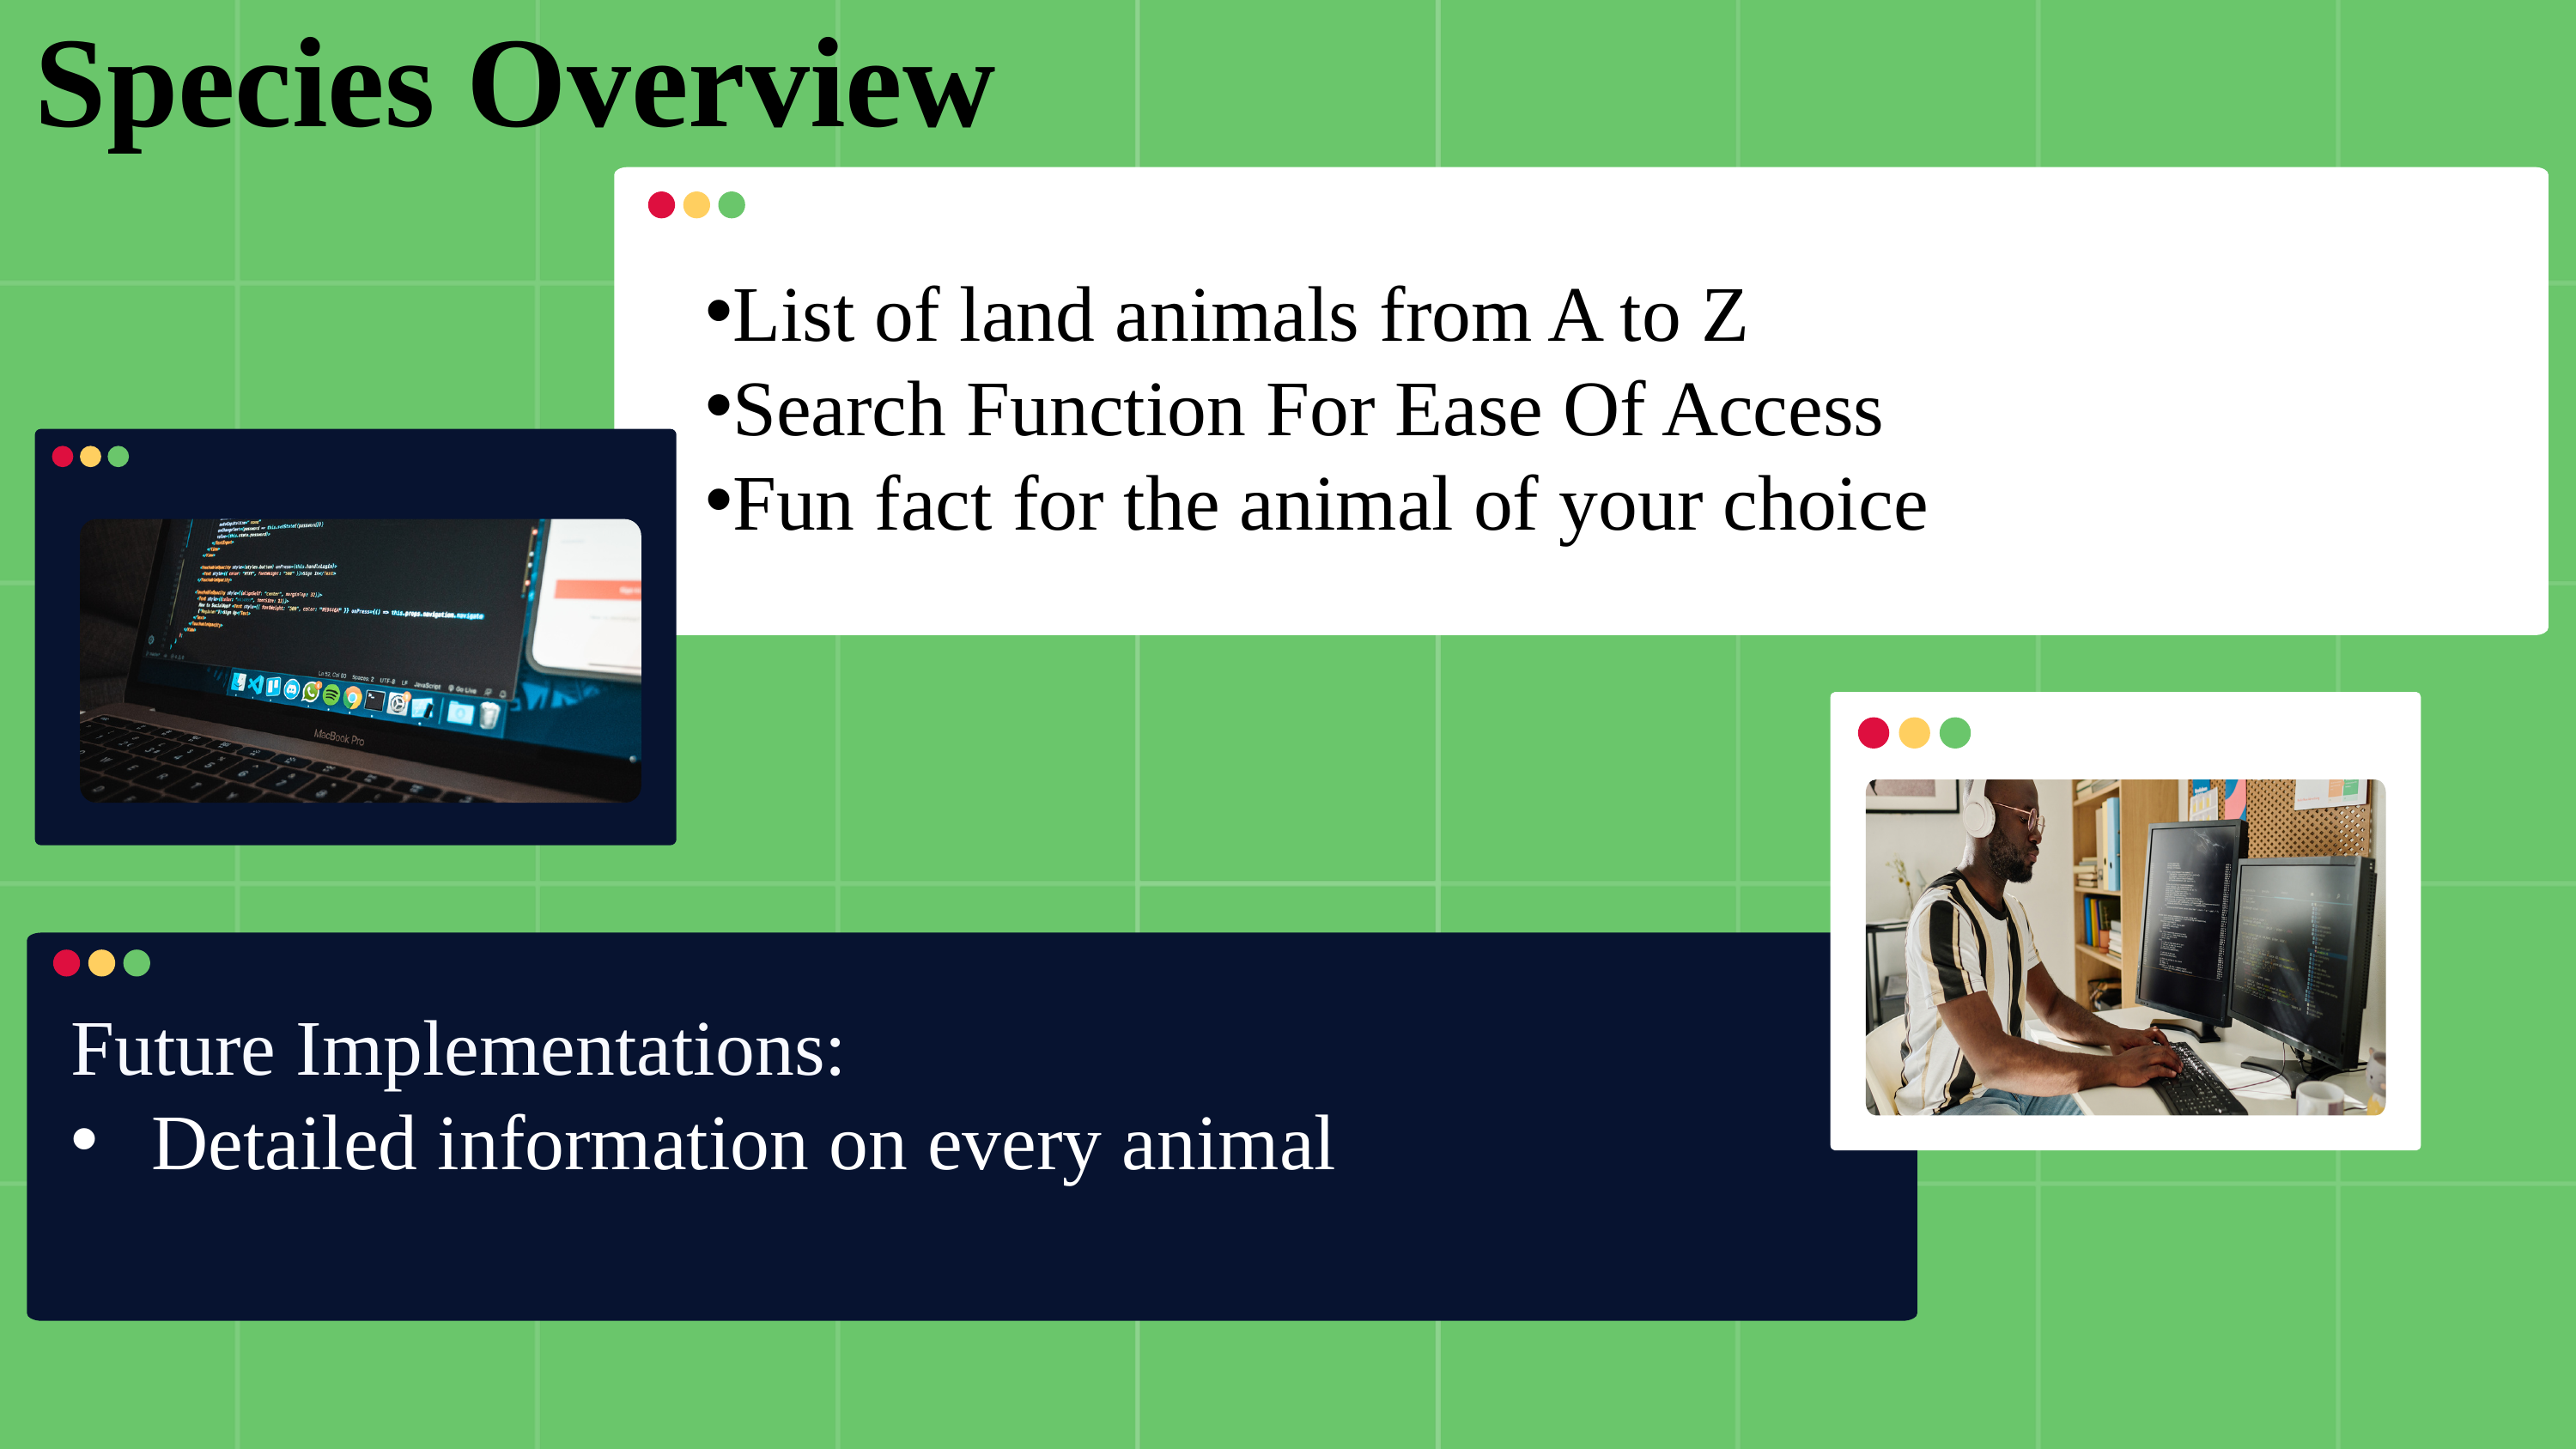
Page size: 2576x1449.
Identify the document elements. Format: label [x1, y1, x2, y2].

text_box [27, 932, 1918, 1321]
text_box [1830, 691, 2421, 1151]
text_box [79, 518, 642, 803]
text_box [107, 446, 130, 468]
text_box [88, 949, 116, 977]
text_box [34, 428, 677, 846]
text_box [1857, 717, 1890, 749]
text_box [718, 191, 746, 219]
text_box [647, 191, 676, 219]
text_box [614, 167, 2549, 636]
text_box [1939, 717, 1971, 749]
text_box [52, 949, 81, 977]
text_box [79, 446, 102, 468]
text_box [123, 949, 151, 977]
text_box [52, 446, 74, 468]
text_box [1899, 717, 1931, 749]
text_box [1865, 779, 2386, 1116]
text_box [0, 0, 2576, 1449]
text_box [683, 191, 711, 219]
